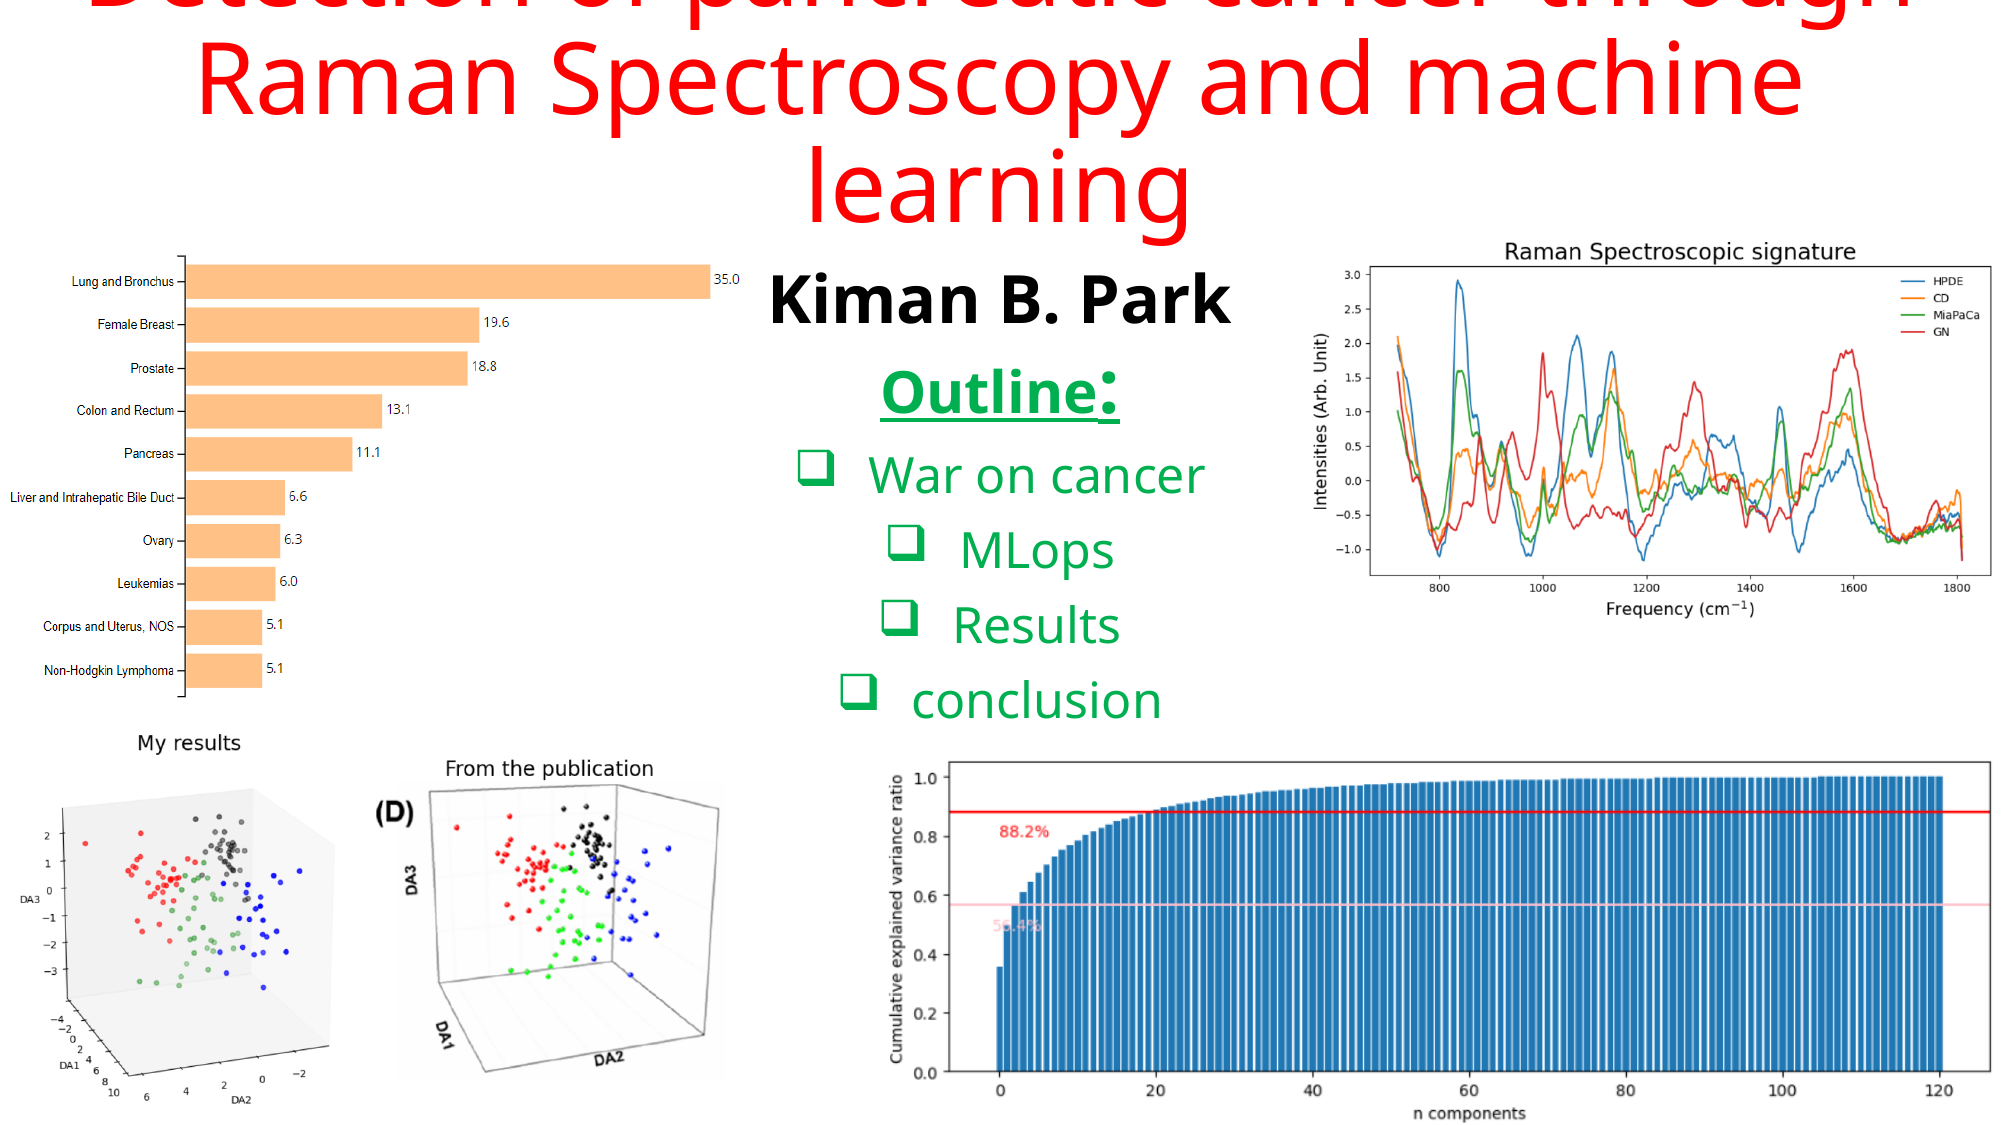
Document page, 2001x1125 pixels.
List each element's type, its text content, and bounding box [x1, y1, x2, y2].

picture [0, 239, 767, 719]
title Detection of pancreatic cancer through Raman Spectroscopy and machine learning [0, 5, 2000, 252]
picture [1306, 241, 2000, 620]
picture [883, 754, 2000, 1125]
picture [15, 728, 732, 1113]
subtitle Kiman B. Park [767, 258, 1306, 327]
text_box Outline: War on cancer MLops Results conclusion [249, 341, 1750, 784]
